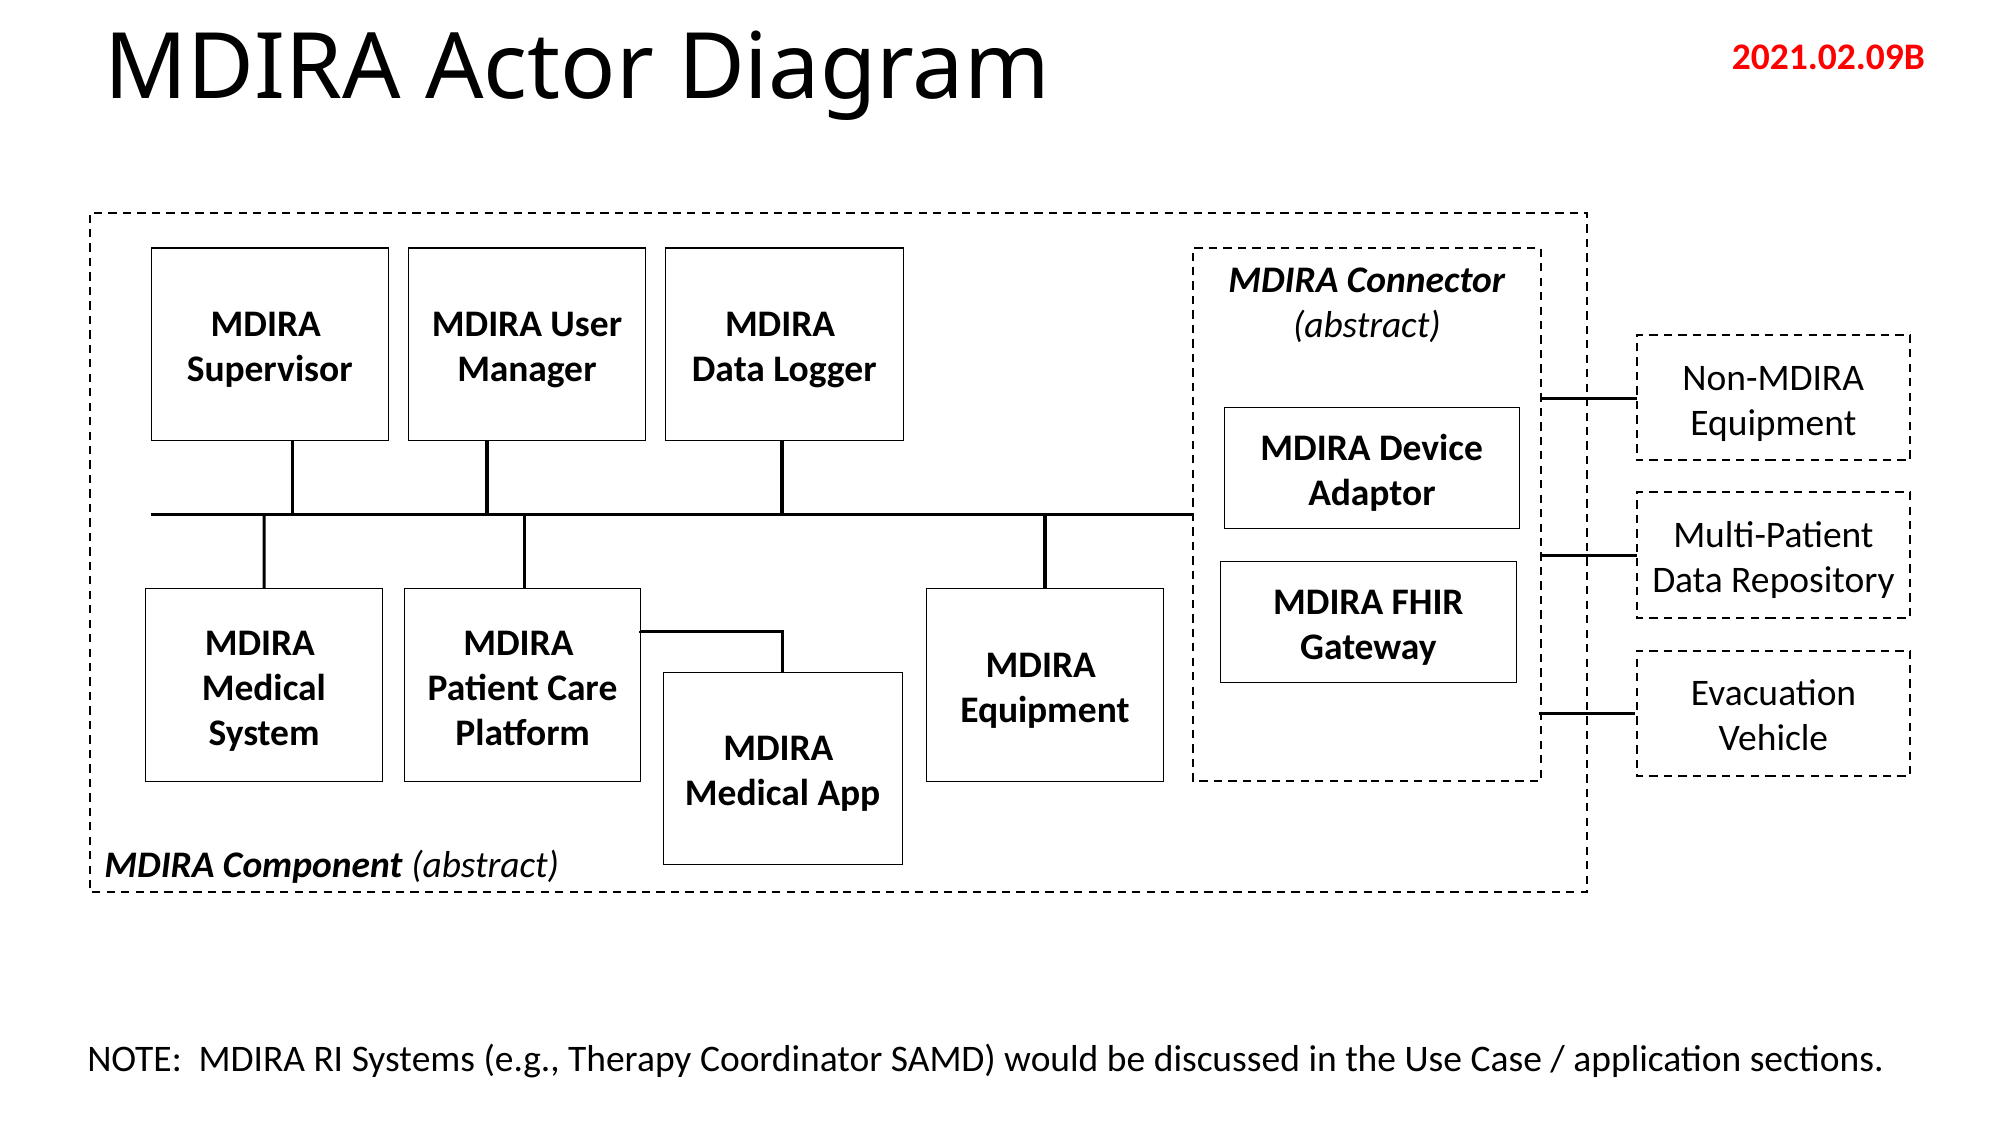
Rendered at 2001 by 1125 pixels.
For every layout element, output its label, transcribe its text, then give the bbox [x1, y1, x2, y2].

text_box Non-MDIRA Equipment [1636, 334, 1911, 461]
title MDIRA Actor Diagram [89, 5, 1815, 131]
text_box Multi-Patient Data Repository [1636, 491, 1911, 619]
text_box MDIRA Medical App [662, 671, 903, 866]
text_box NOTE: MDIRA RI Systems (e.g., Therapy Coordinator SAMD) would be discussed in the Use Case / application sections. [72, 1026, 1980, 1087]
text_box 2021.02.09B [1717, 24, 1959, 85]
text_box Evacuation Vehicle [1636, 650, 1911, 777]
text_box MDIRA Component (abstract) [89, 212, 1588, 893]
text_box MDIRA FHIR Gateway [1220, 561, 1517, 684]
text_box MDIRA Patient Care Platform [404, 588, 642, 782]
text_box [691, 580, 733, 723]
